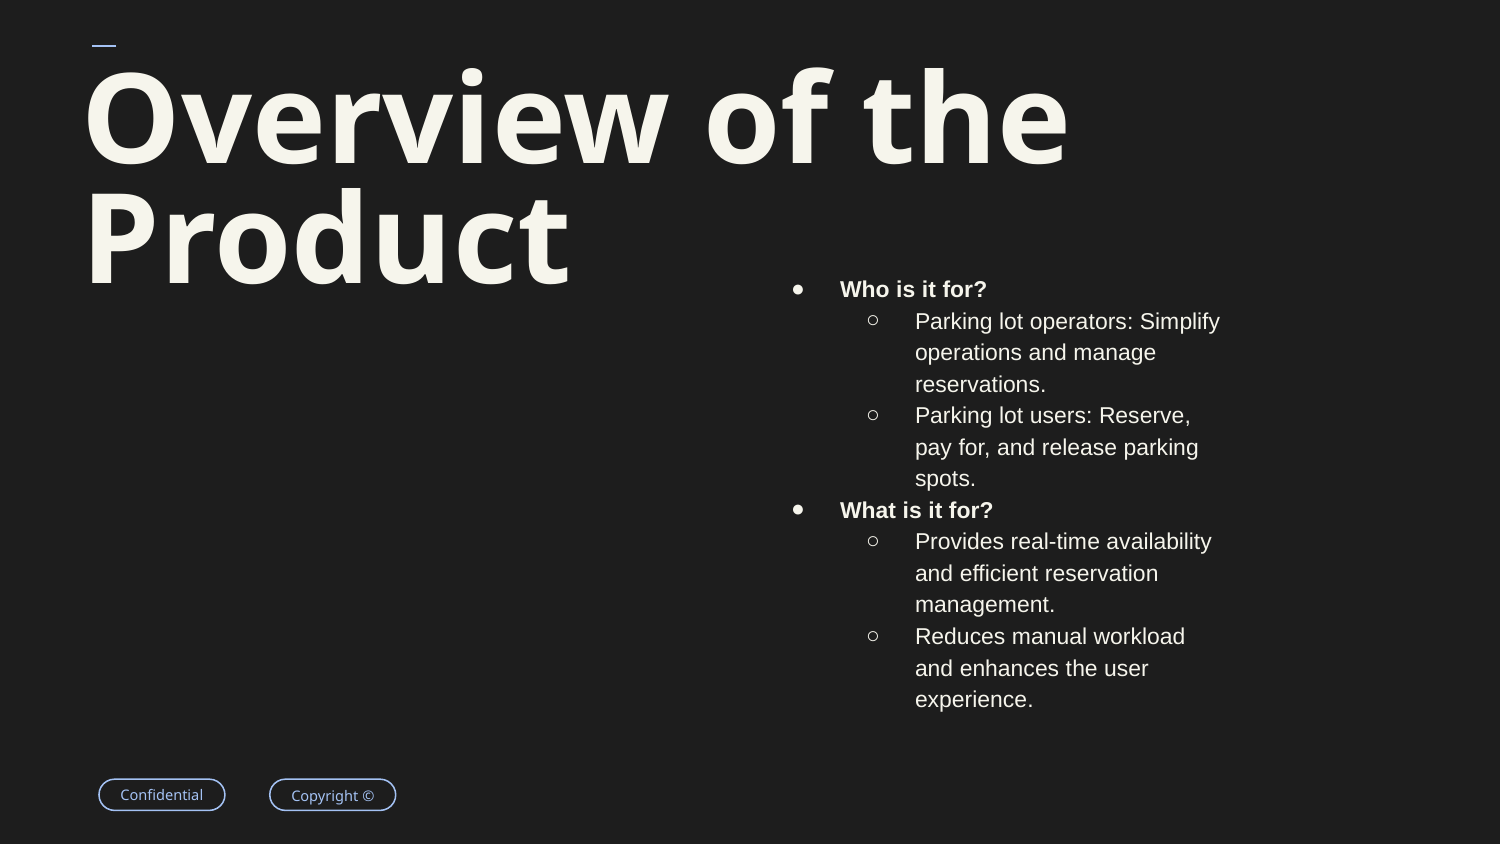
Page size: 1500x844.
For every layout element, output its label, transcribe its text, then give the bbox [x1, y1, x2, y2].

title Who is it for? Parking lot operators: Simplify operations and manage reservations. Parking lot users: Reserve, pay for, and release parking spots. What is it for? Provides real-time availability and efficient reservation management. Reduces manual workload and enhances the user experience. [750, 255, 1237, 526]
title Overview of the Product [66, 52, 1089, 330]
